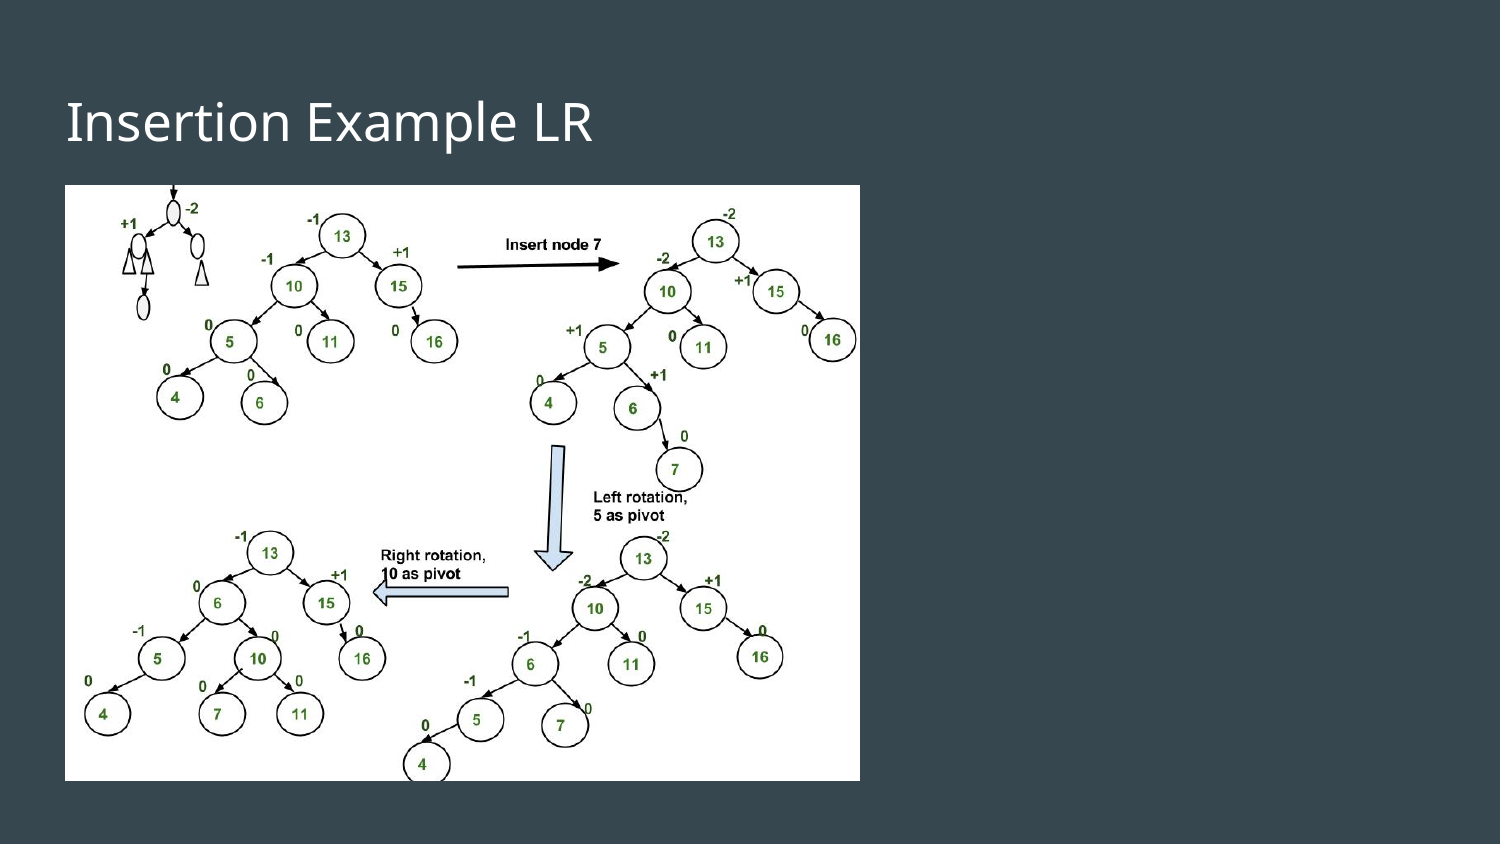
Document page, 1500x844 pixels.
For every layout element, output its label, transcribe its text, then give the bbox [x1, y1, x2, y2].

picture [65, 184, 861, 781]
title Insertion Example LR [51, 72, 1449, 167]
